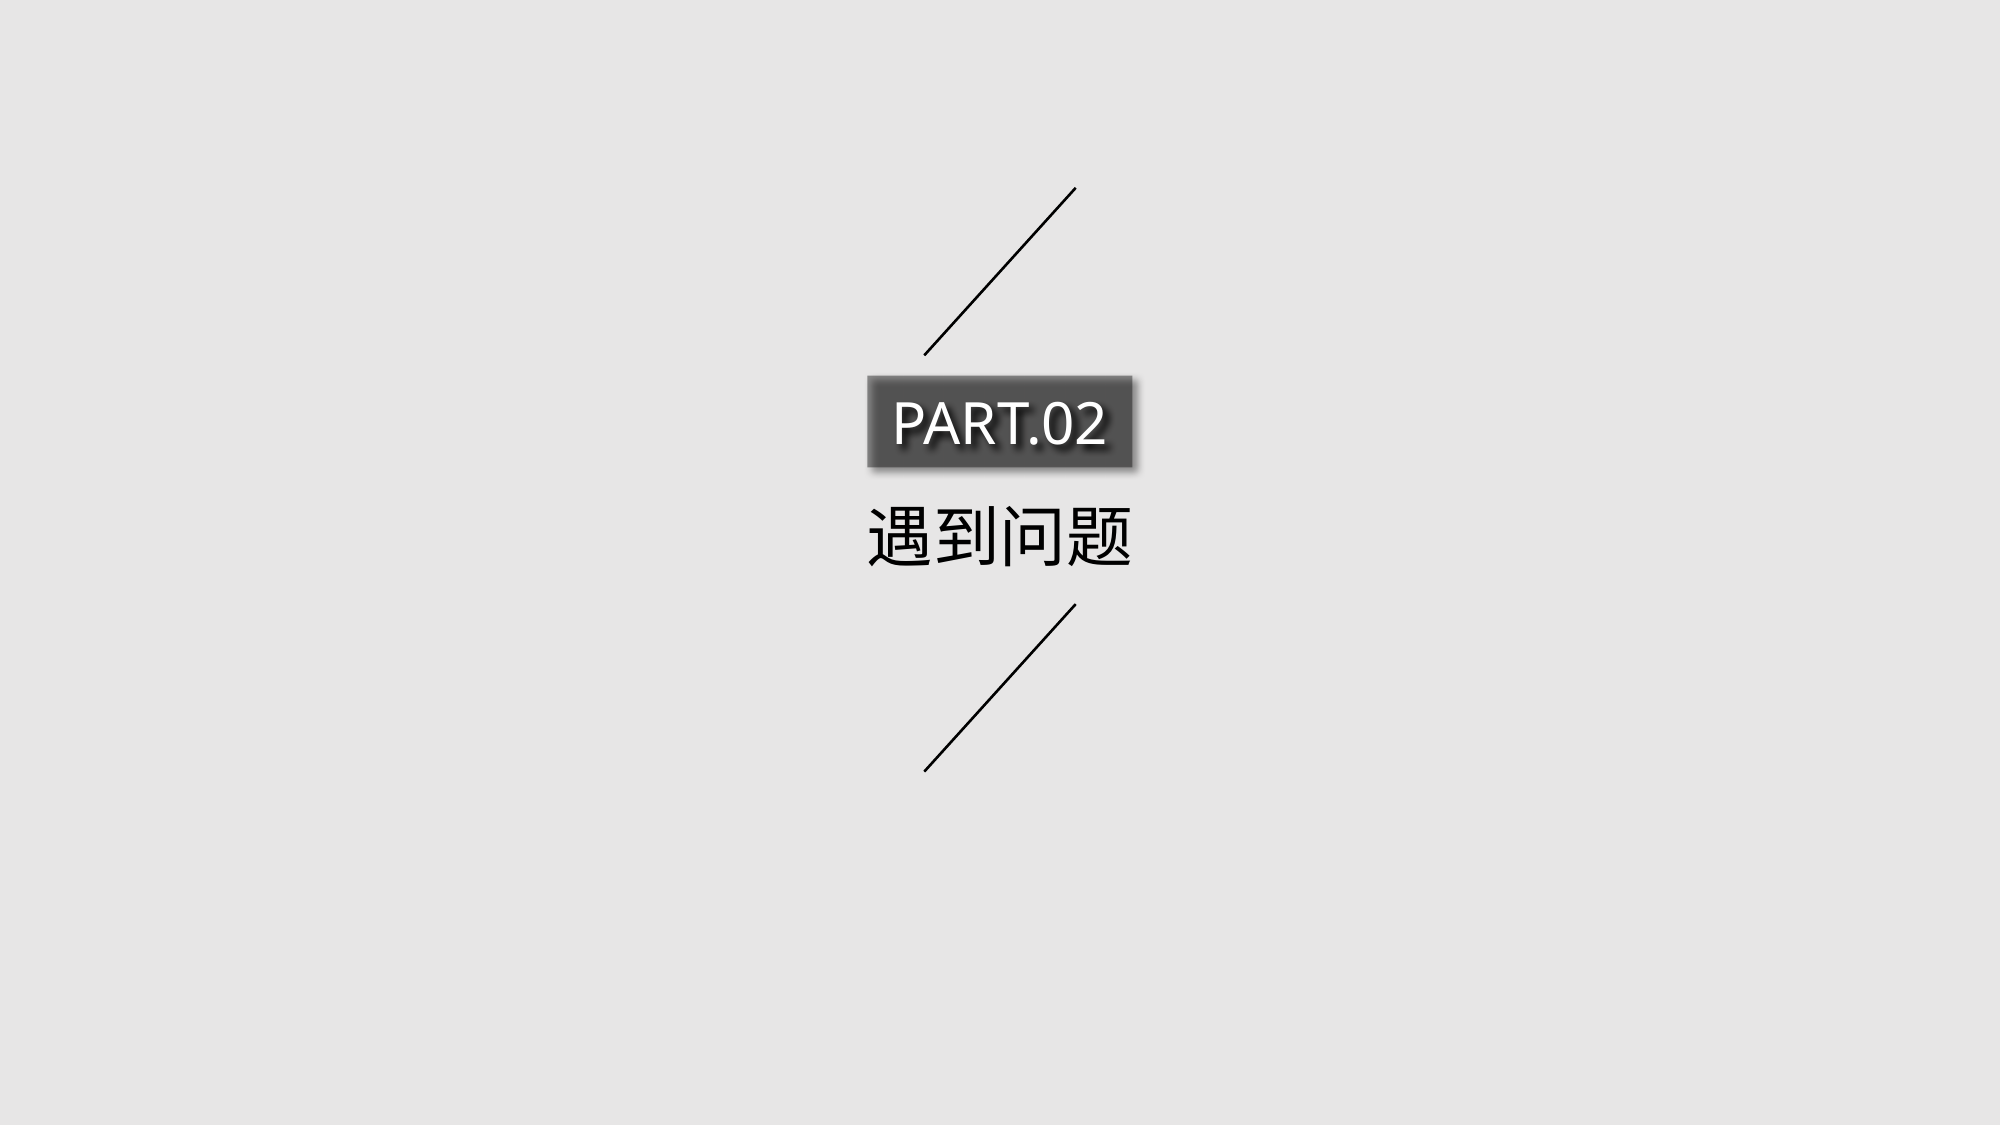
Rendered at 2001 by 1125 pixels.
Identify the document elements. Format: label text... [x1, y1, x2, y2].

text_box 遇到问题 [851, 487, 1149, 583]
text_box PART.02 [866, 375, 1133, 468]
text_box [924, 604, 1076, 772]
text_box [924, 187, 1076, 356]
